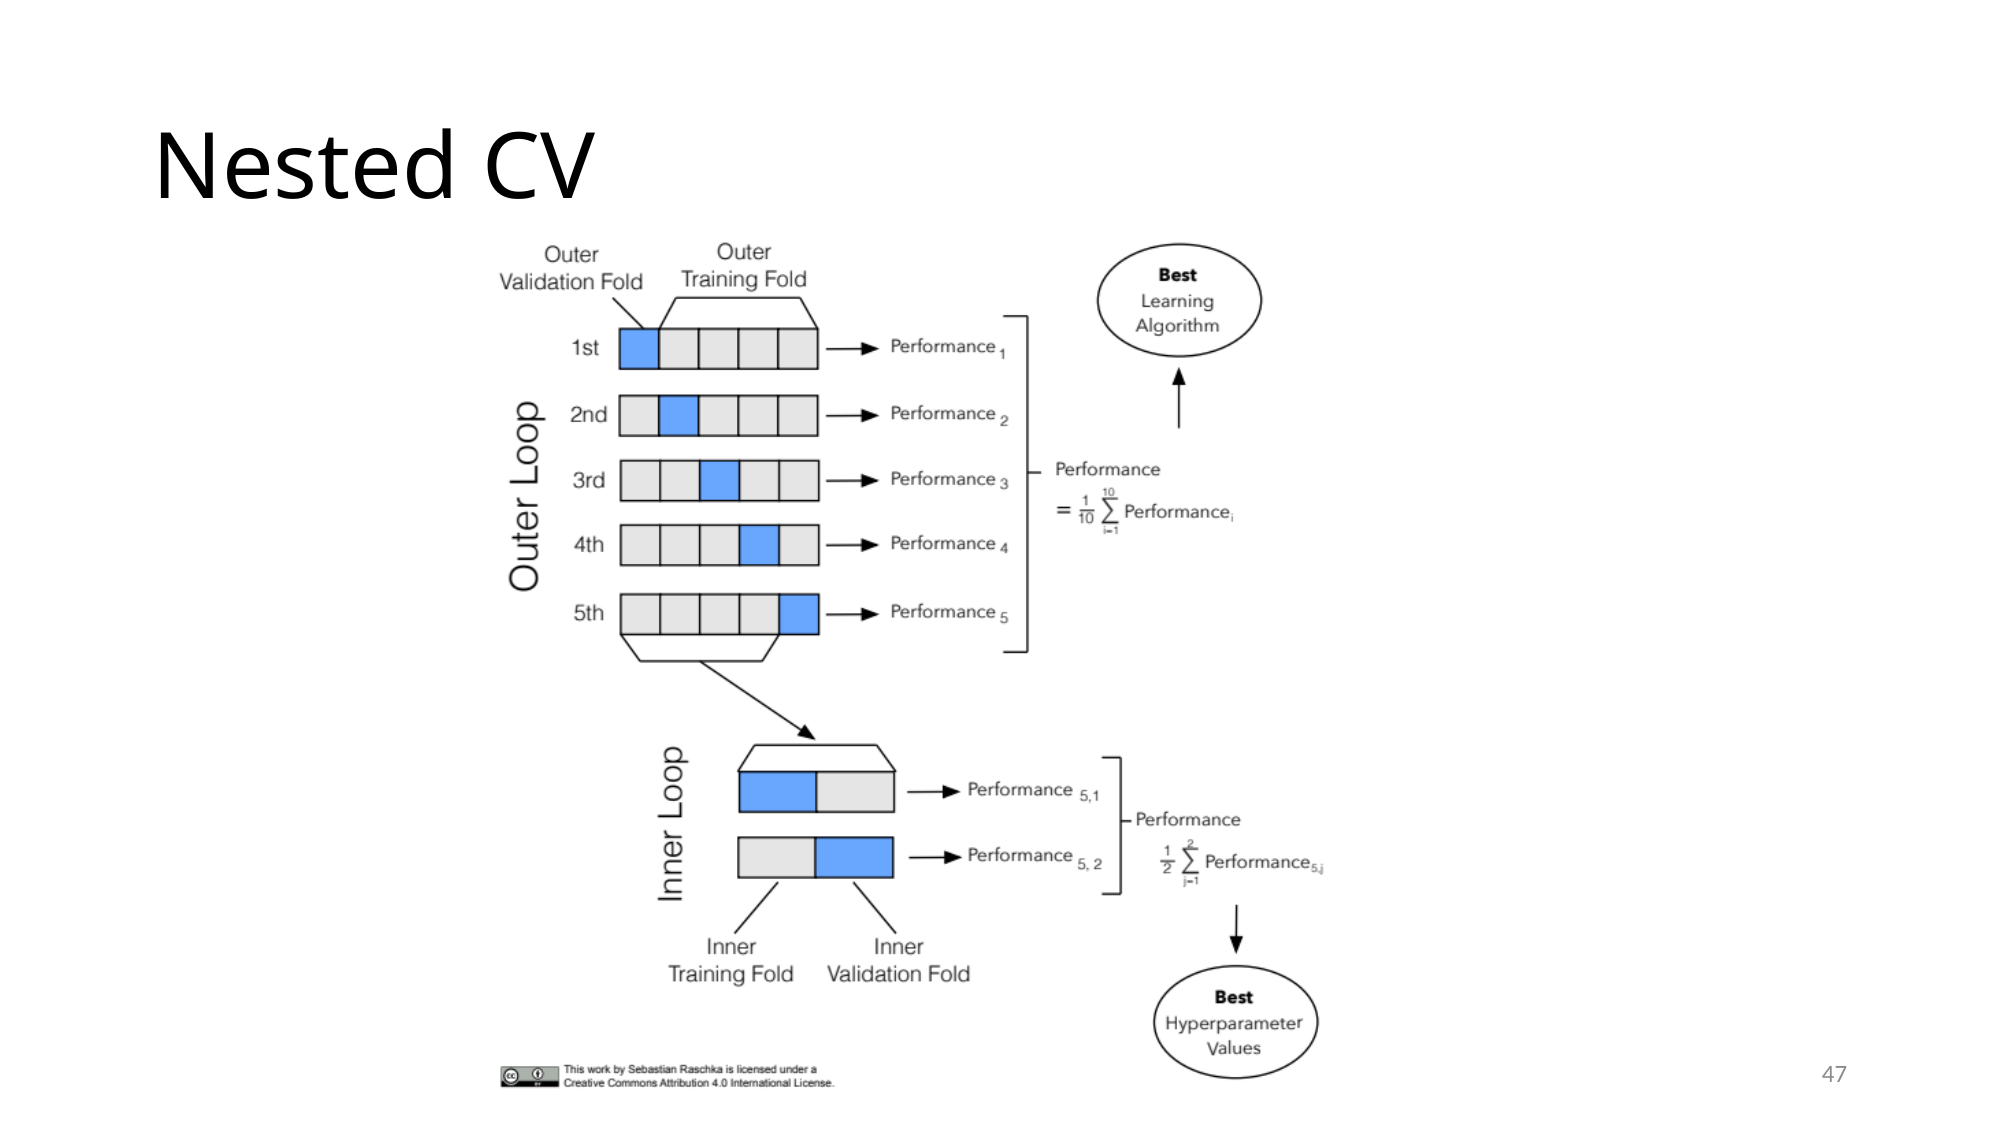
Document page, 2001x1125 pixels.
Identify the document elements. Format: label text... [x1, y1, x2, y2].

title Nested CV [137, 59, 1863, 278]
picture [439, 223, 1367, 1097]
slide_number 47 [1412, 1042, 1863, 1103]
